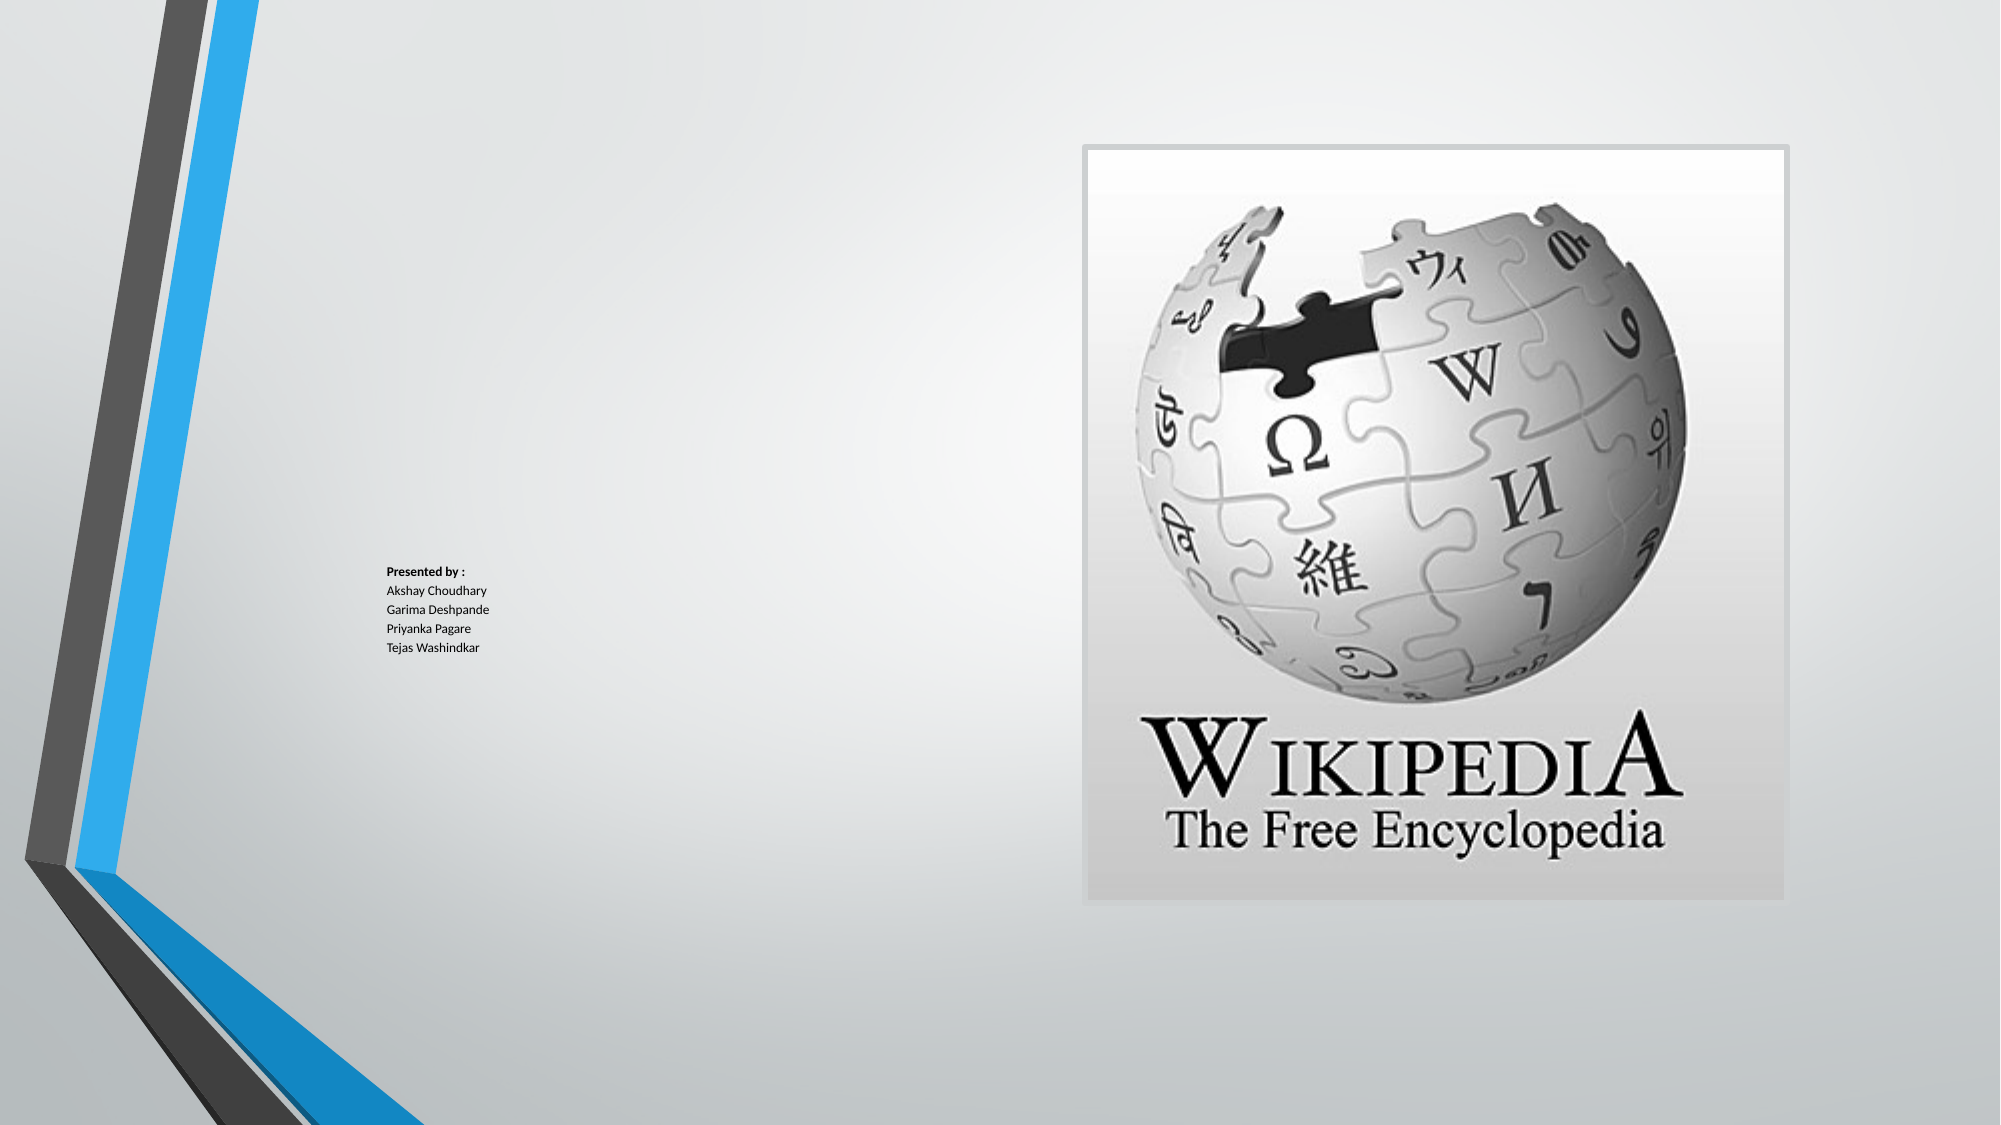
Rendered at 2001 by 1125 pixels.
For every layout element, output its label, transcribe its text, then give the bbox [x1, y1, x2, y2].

picture [1087, 149, 1785, 901]
list Presented by : Akshay Choudhary Garima Deshpande Priyanka Pagare Tejas Washindkar [371, 512, 938, 672]
